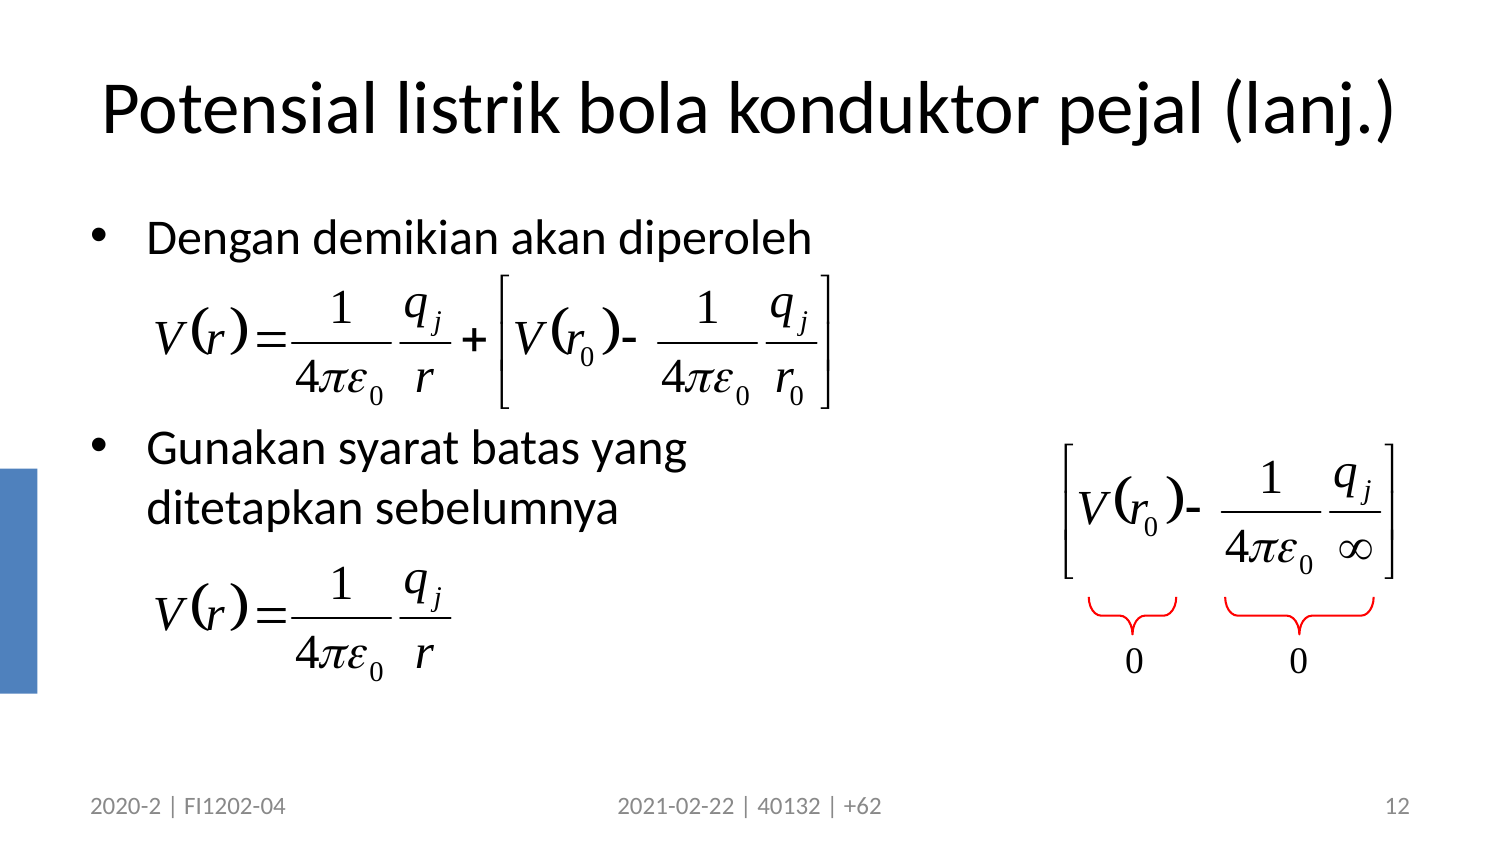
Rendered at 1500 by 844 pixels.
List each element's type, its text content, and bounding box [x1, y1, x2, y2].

list Dengan demikian akan diperoleh Gunakan syarat batas yang ditetapkan sebelumnya [74, 196, 1426, 754]
text_box 0 [1110, 629, 1159, 689]
text_box [1224, 599, 1375, 629]
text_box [149, 264, 850, 421]
text_box 0 [1274, 629, 1324, 689]
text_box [1052, 434, 1413, 590]
text_box [1088, 599, 1177, 629]
slide_number 12 [1074, 782, 1425, 827]
slide_number 2020-2 | FI1202-04 [75, 782, 463, 827]
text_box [149, 544, 461, 692]
title Potensial listrik bola konduktor pejal (lanj.) [74, 33, 1426, 175]
footer 2021-02-22 | 40132 | +62 [512, 782, 988, 827]
